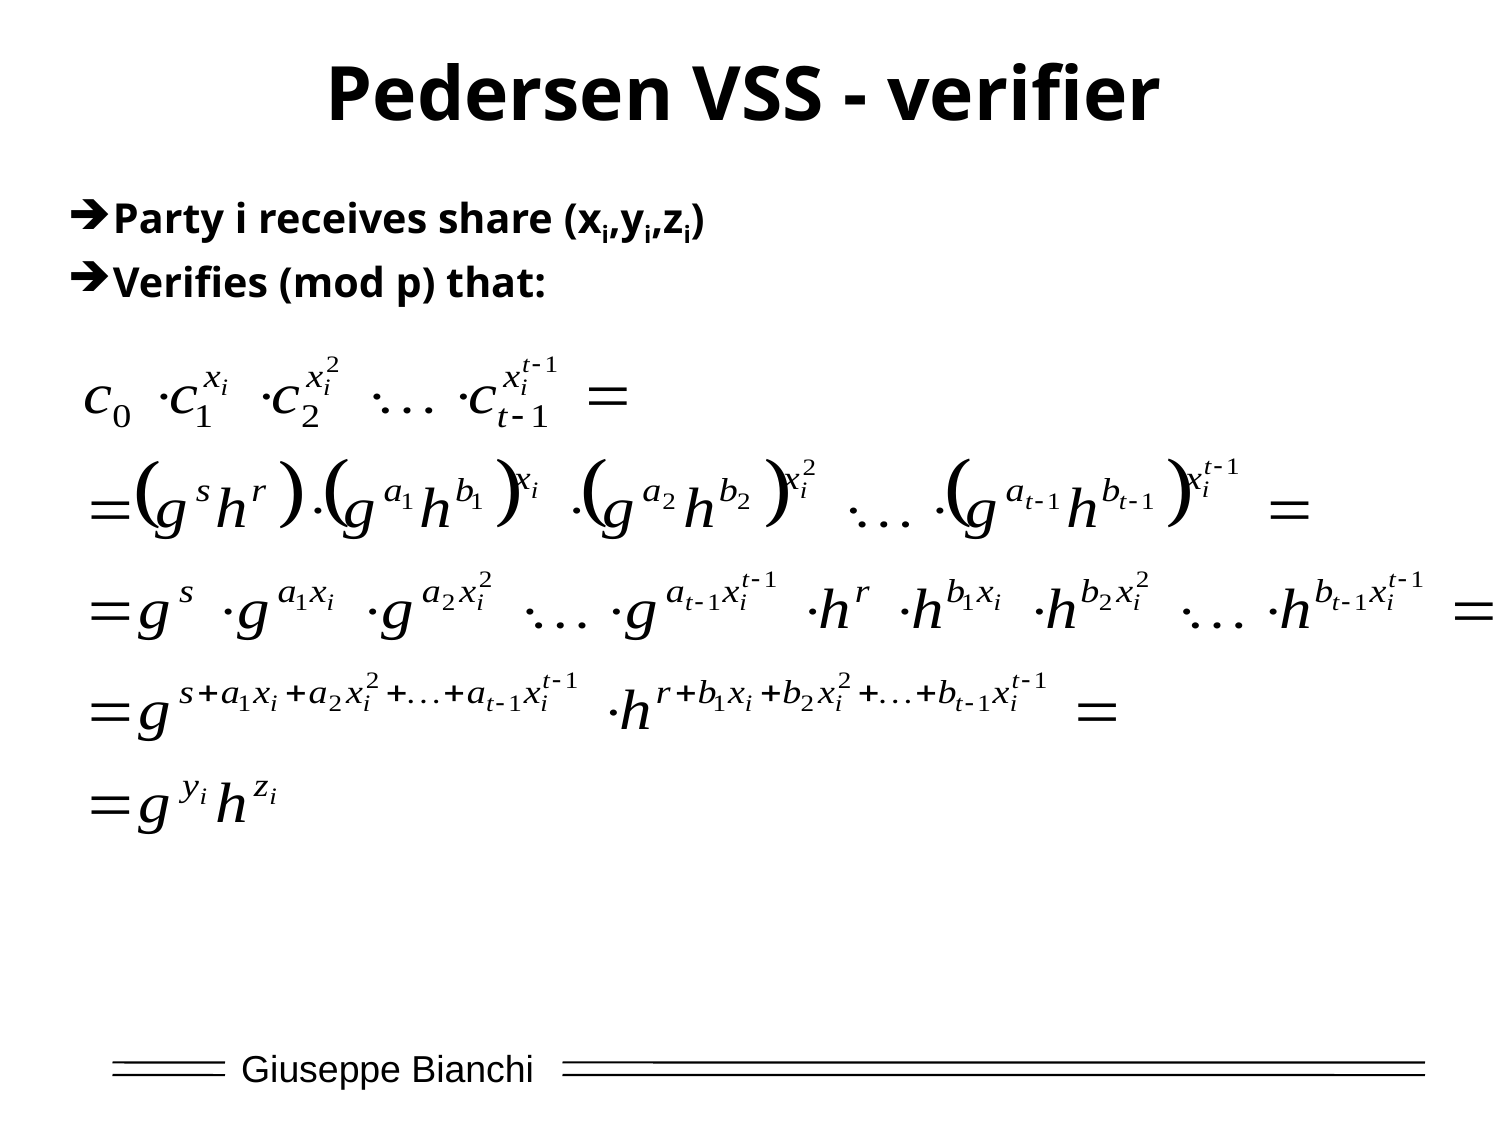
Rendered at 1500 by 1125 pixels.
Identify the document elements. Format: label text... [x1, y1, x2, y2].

title Pedersen VSS - verifier [112, 36, 1376, 144]
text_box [74, 343, 1498, 847]
list Party i receives share (xi,yi,zi) Verifies (mod p) that: [53, 184, 1500, 315]
